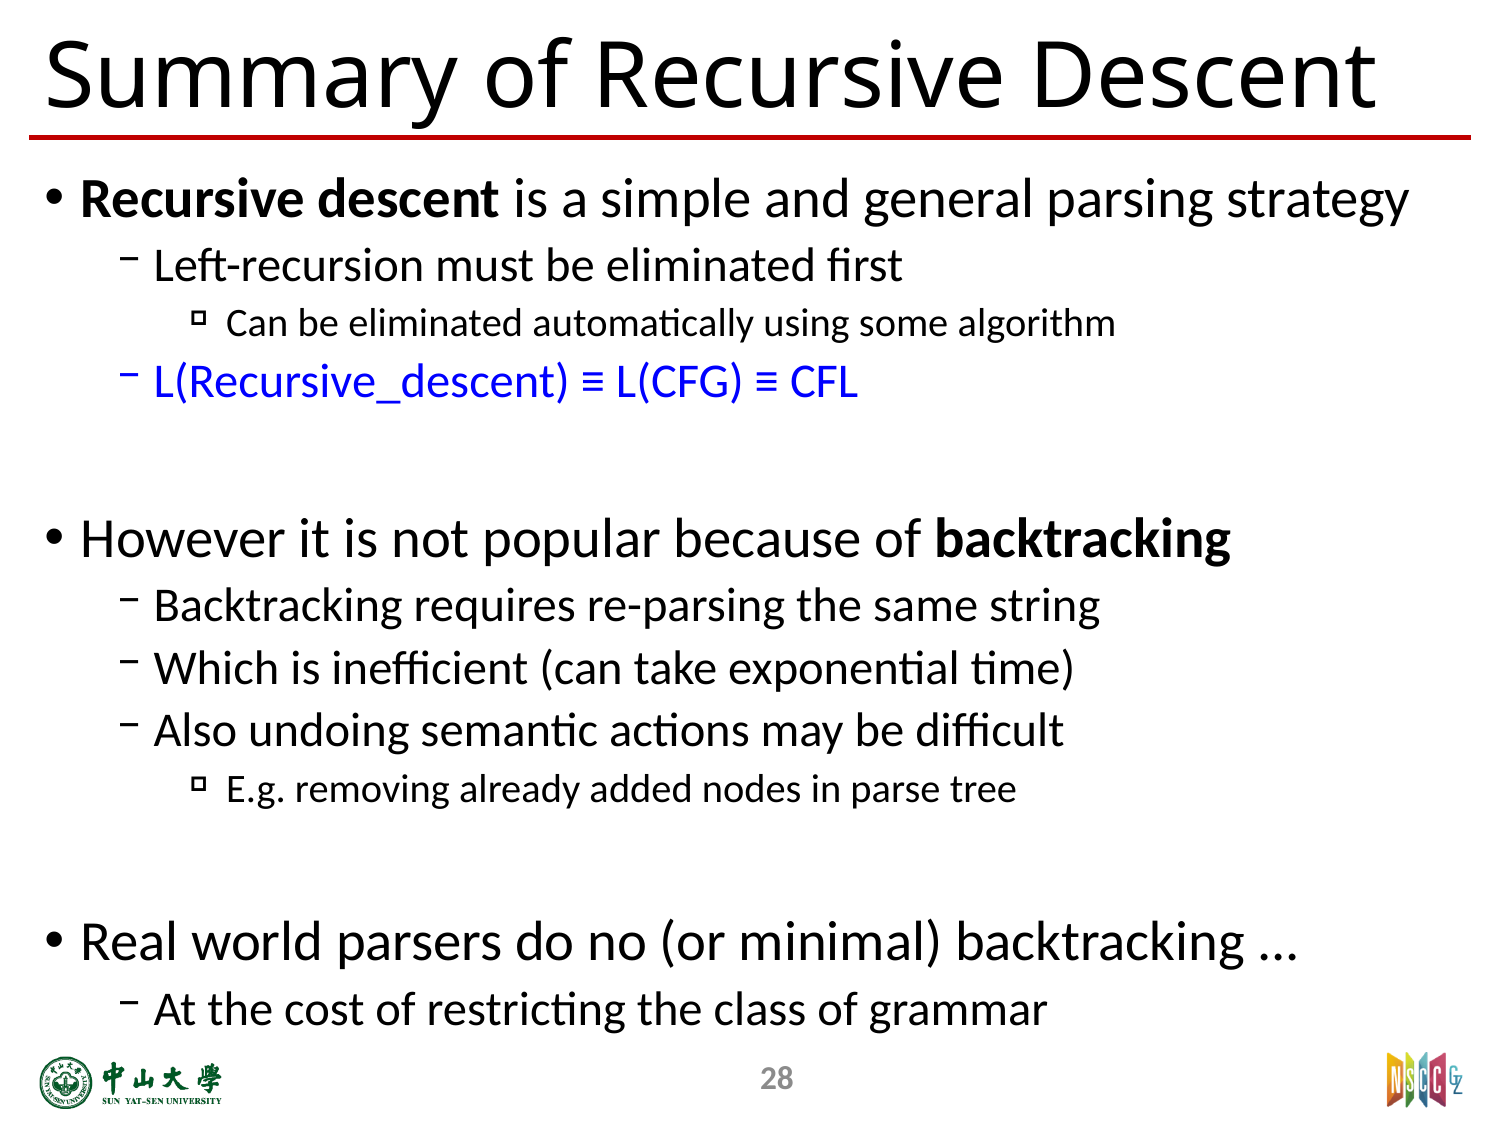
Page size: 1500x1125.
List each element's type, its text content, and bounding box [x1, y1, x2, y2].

title Summary of Recursive Descent [29, 19, 1471, 138]
picture [29, 1049, 231, 1118]
list Recursive descent is a simple and general parsing strategy Left-recursion must be eliminated first Can be eliminated automatically using some algorithm L(Recursive_descent) ≡ L(CFG) ≡ CFL However it is not popular because of backtracking ­ Backtracking requires re-parsing the same string Which is inefficient (can take exponential time) Also undoing semantic actions may be difficult E.g. removing already added nodes in parse tree Real world parsers do no (or minimal) backtracking ... At the cost of restricting the class of grammar [29, 160, 1471, 1046]
slide_number 28 [608, 1045, 946, 1106]
picture [1376, 1046, 1471, 1116]
